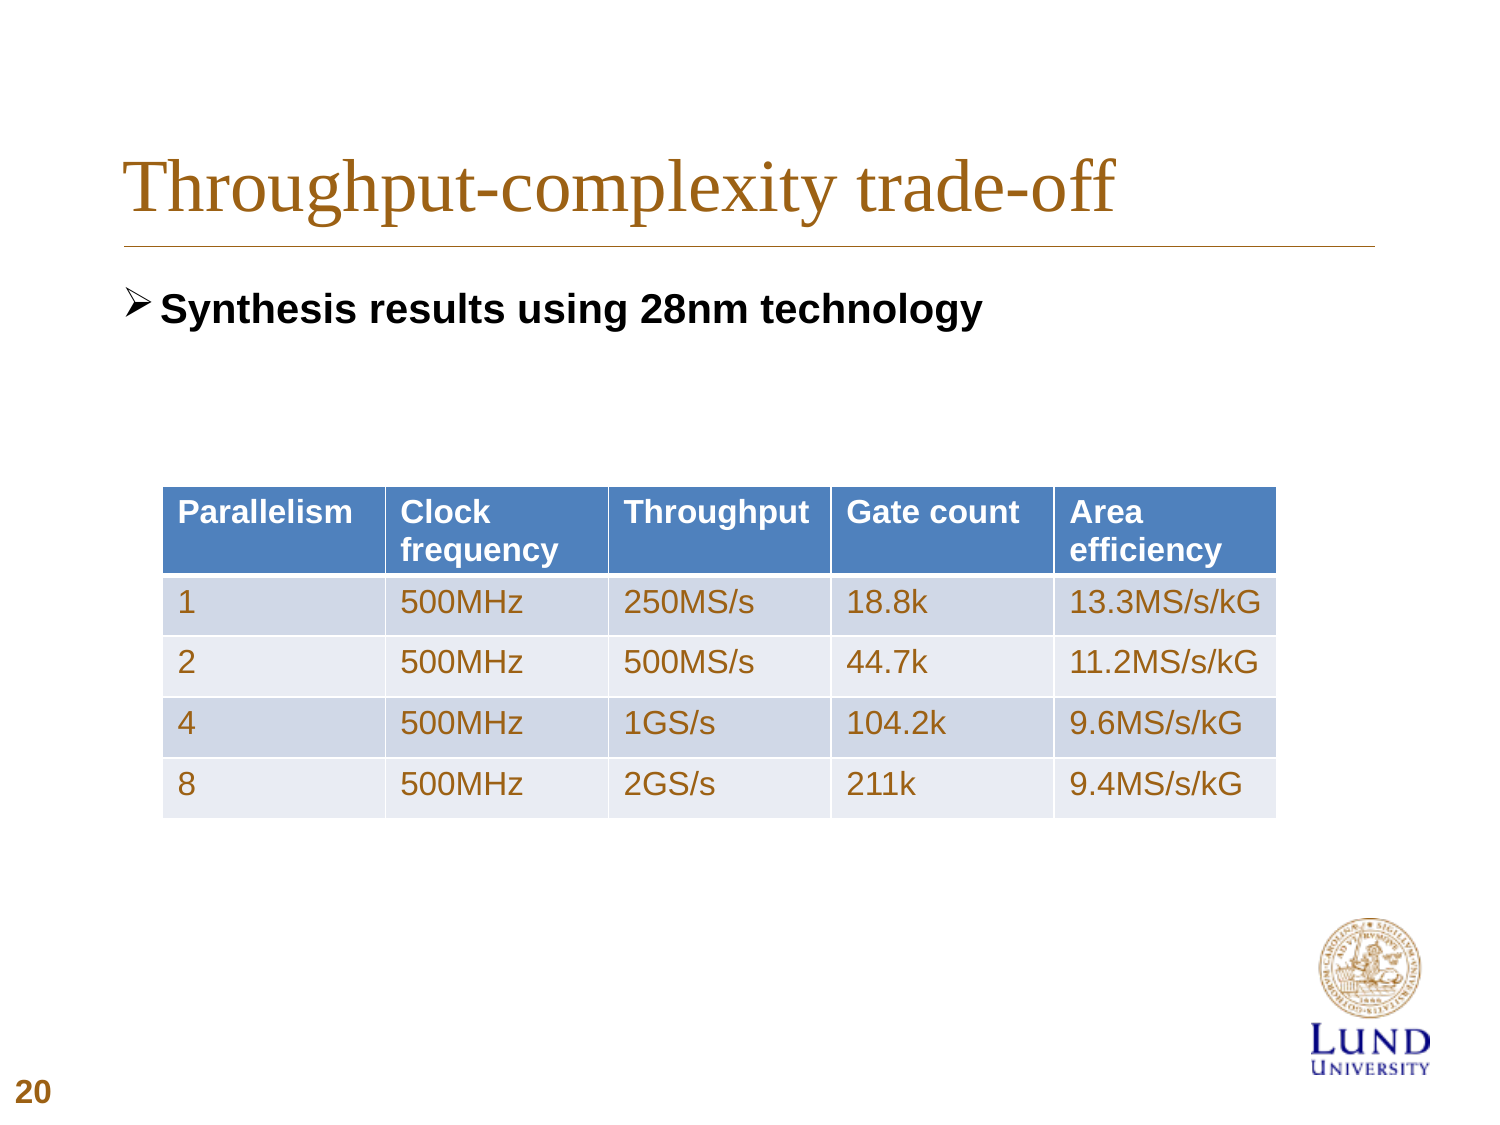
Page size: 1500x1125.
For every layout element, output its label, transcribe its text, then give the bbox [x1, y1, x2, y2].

table_cell 2GS/s [609, 759, 830, 818]
table_header Area efficiency [1055, 487, 1276, 573]
table_cell 500MHz [386, 698, 608, 757]
table_header Gate count [832, 487, 1053, 573]
table_cell 250MS/s [609, 578, 830, 635]
table_header Throughput [609, 487, 830, 573]
table_cell 500MHz [386, 759, 608, 818]
table_cell 4 [163, 698, 385, 757]
table_cell 500MS/s [609, 637, 830, 696]
table_cell 104.2k [832, 698, 1053, 757]
table_cell 500MHz [386, 578, 608, 635]
text_box Synthesis results using 28nm technology [107, 203, 1469, 982]
table_header Clock frequency [386, 487, 608, 573]
picture [1311, 982, 1430, 1075]
table_cell 11.2MS/s/kG [1055, 637, 1276, 696]
table_cell 2 [163, 637, 385, 696]
table_cell 44.7k [832, 637, 1053, 696]
table_cell 500MHz [386, 637, 608, 696]
title Throughput-complexity trade-off [106, 46, 1375, 235]
table_cell 9.4MS/s/kG [1055, 759, 1276, 818]
table_cell 8 [163, 759, 385, 818]
table_cell 13.3MS/s/kG [1055, 578, 1276, 635]
table_cell 1 [163, 578, 385, 635]
table_cell 9.6MS/s/kG [1055, 698, 1276, 757]
table_cell 1GS/s [609, 698, 830, 757]
table_cell 211k [832, 759, 1053, 818]
table_header Parallelism [163, 487, 385, 573]
table_cell 18.8k [832, 578, 1053, 635]
